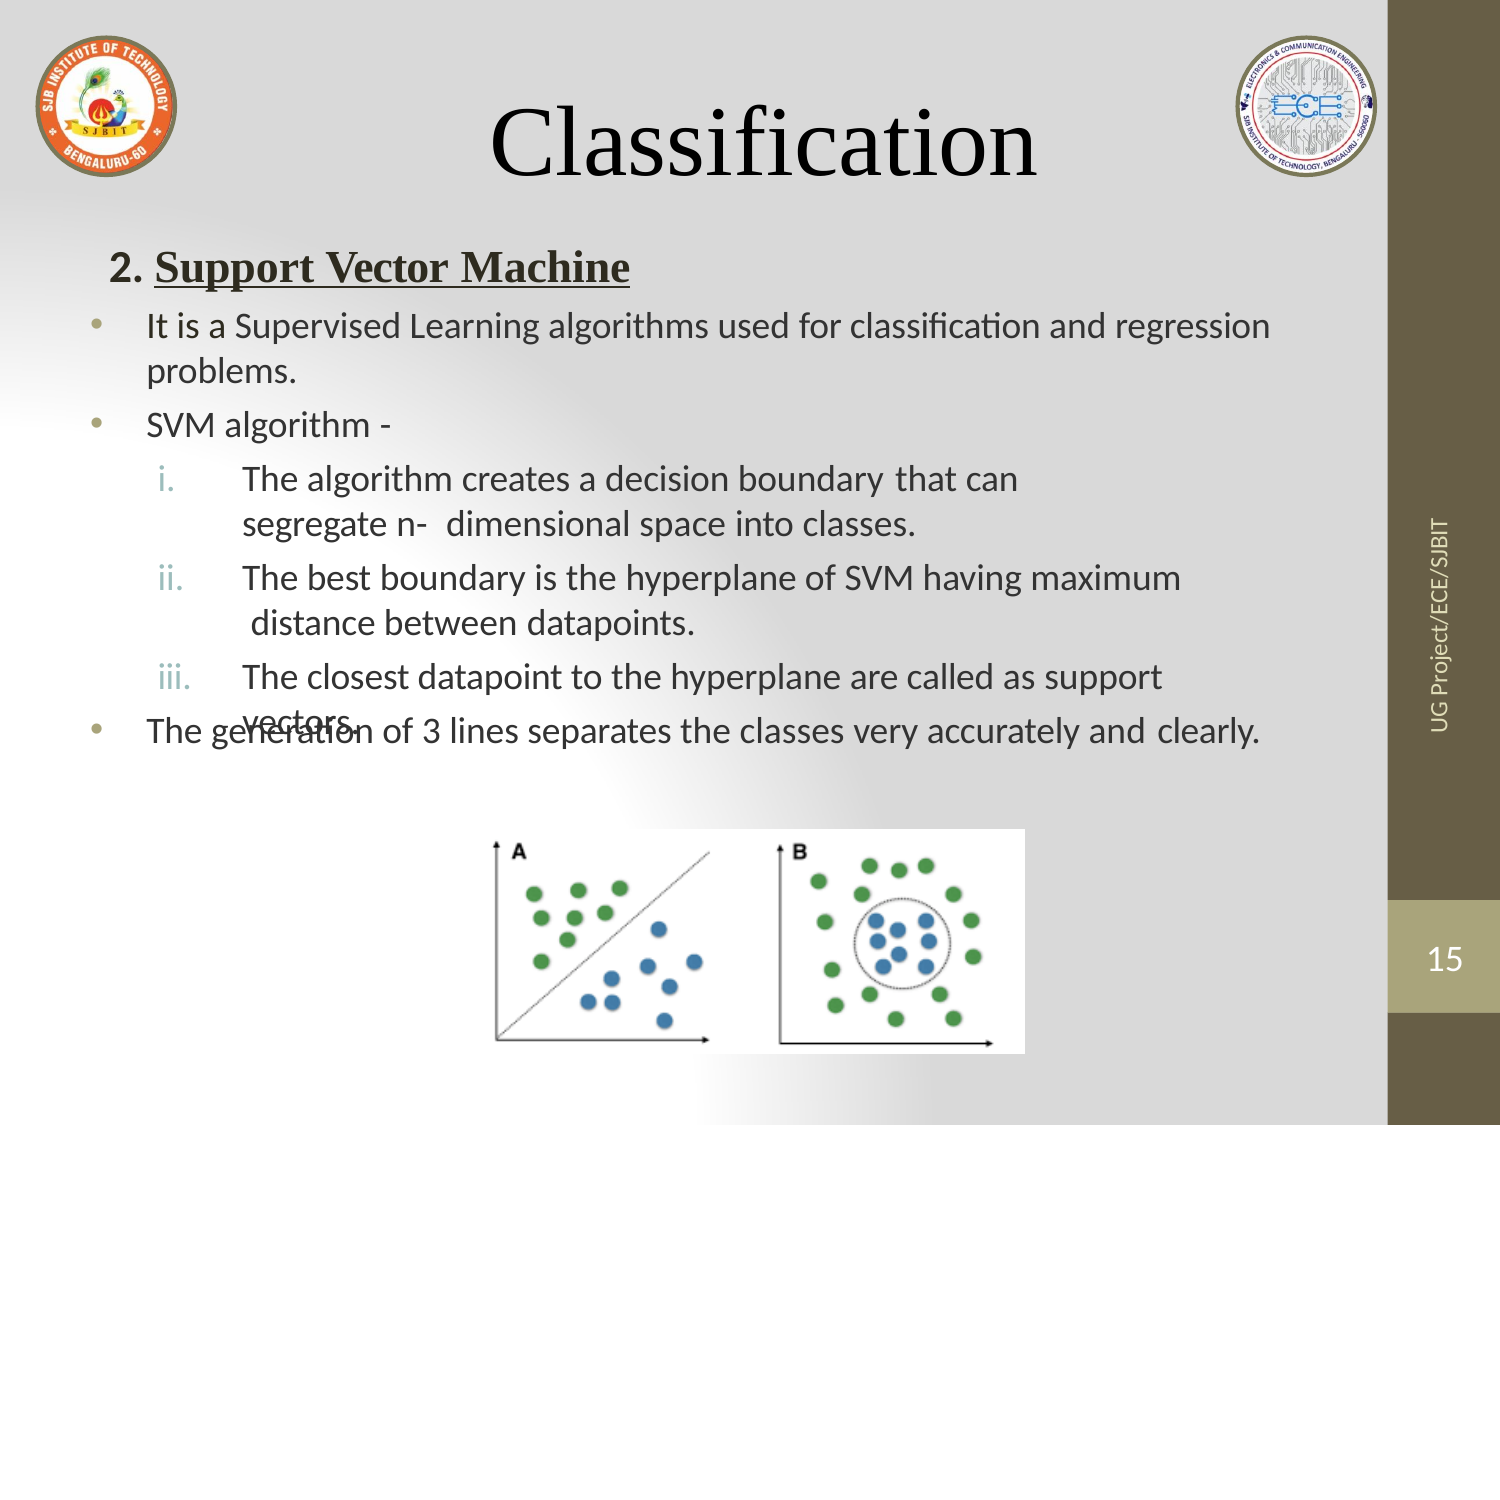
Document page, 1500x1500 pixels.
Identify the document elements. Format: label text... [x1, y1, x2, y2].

list The algorithm creates a decision boundary that can segregate n- dimensional space into classes. The best boundary is the hyperplane of SVM having maximum distance between datapoints. The closest datapoint to the hyperplane are called as support vectors. [155, 452, 1305, 1310]
text_box The generation of 3 lines separates the classes very accurately and clearly. [87, 704, 1274, 752]
title Classification [312, 73, 1088, 223]
text_box UG Project/ECE/SJBIT [1426, 513, 1456, 736]
picture [475, 829, 1025, 1054]
text_box 2. Support Vector Machine It is a Supervised Learning algorithms used for classification and regression problems. SVM algorithm - [87, 223, 1312, 446]
slide_number 15 [1419, 941, 1471, 1500]
picture [0, 0, 1387, 1125]
